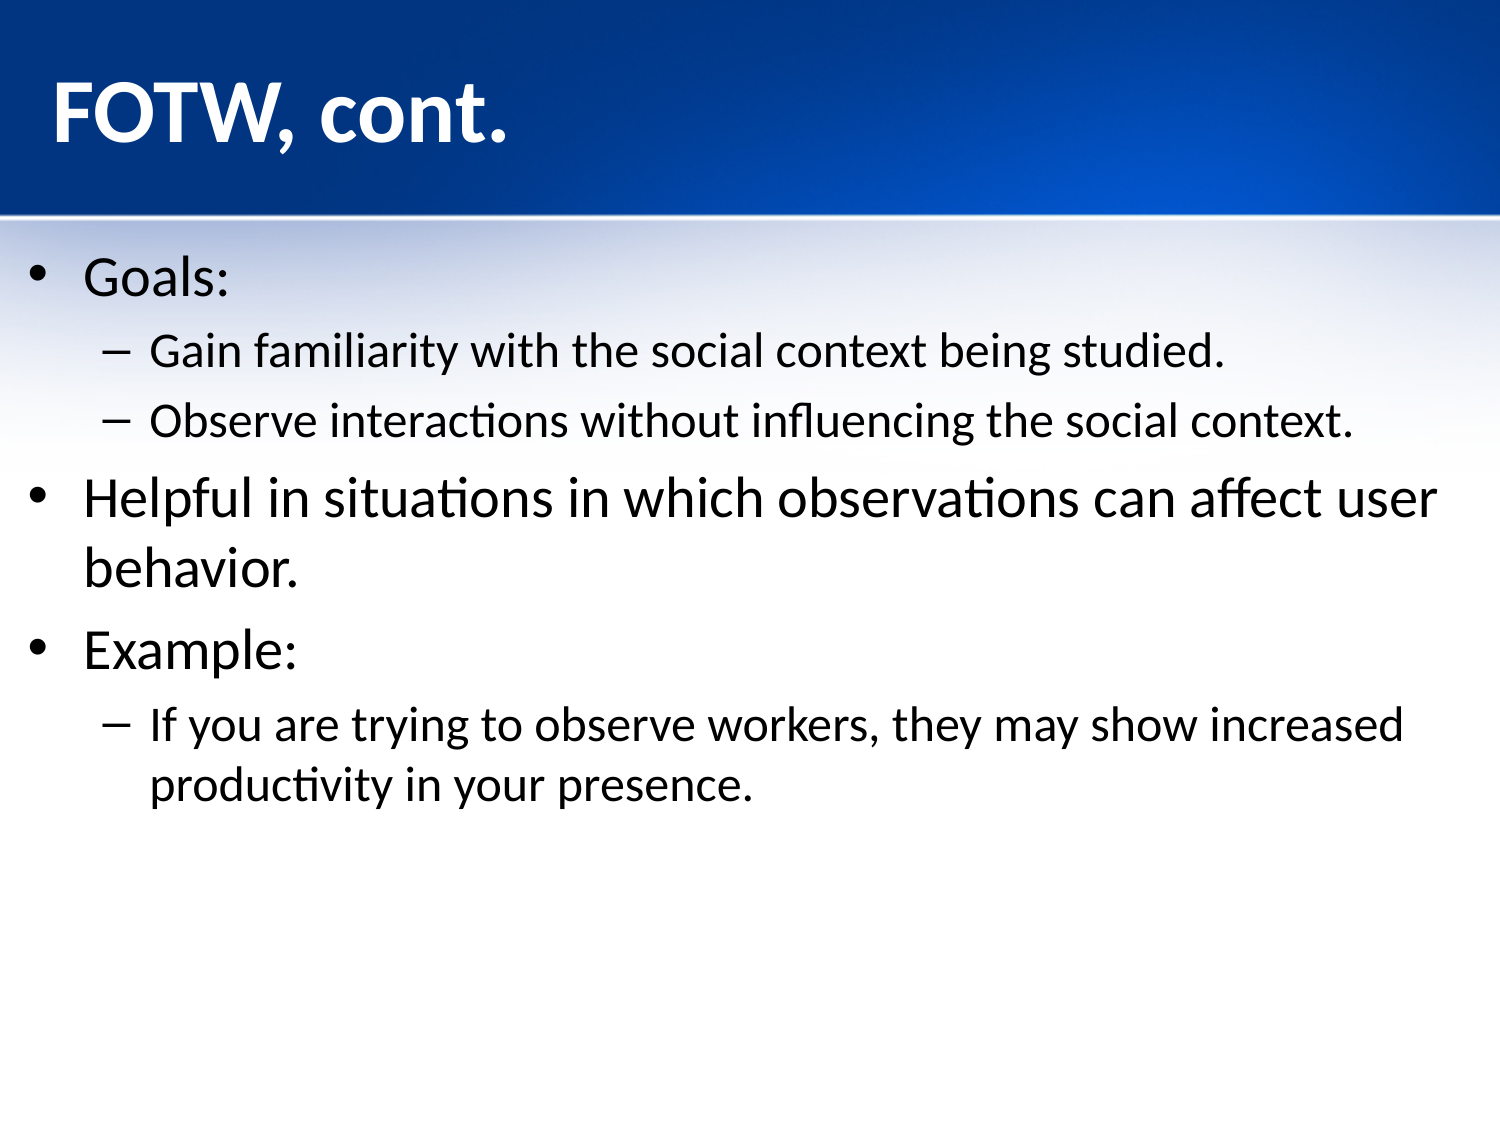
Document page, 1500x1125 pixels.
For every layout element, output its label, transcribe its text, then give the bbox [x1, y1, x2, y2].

picture [0, 0, 1500, 1125]
list Goals: Gain familiarity with the social context being studied. Observe interactions without influencing the social context. Helpful in situations in which observations can affect user behavior. Example: If you are trying to observe workers, they may show increased productivity in your presence. [12, 230, 1463, 1088]
title FOTW, cont. [37, 12, 1225, 200]
